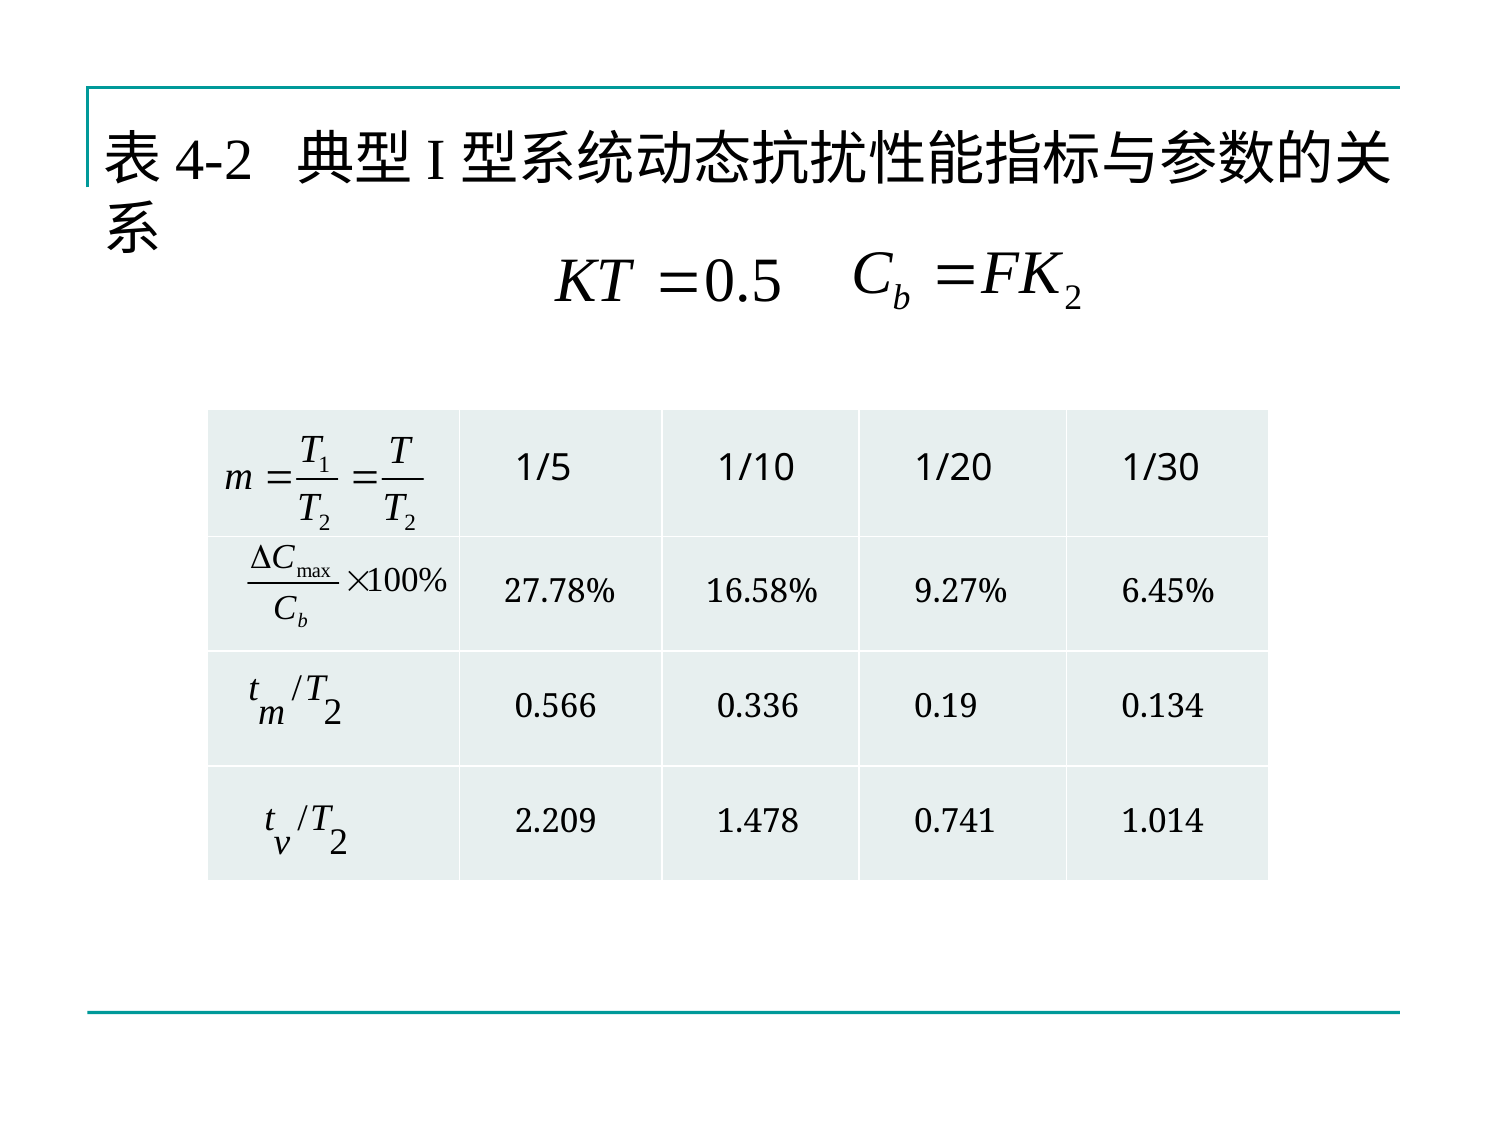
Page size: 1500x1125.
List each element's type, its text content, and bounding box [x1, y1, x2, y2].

table_header 1/5 [460, 410, 661, 536]
table_header 1/10 [663, 410, 858, 536]
table_cell 0.336 [663, 652, 858, 765]
table_header [208, 410, 459, 536]
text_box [261, 799, 352, 860]
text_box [241, 533, 455, 636]
table_cell 6.45% [1067, 537, 1268, 650]
table_cell [208, 767, 459, 880]
table_cell [208, 537, 459, 650]
text_box 表4-2 典型I型系统动态抗扰性能指标与参数的关系 [88, 113, 1459, 269]
table_cell 0.19 [860, 652, 1066, 765]
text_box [543, 243, 792, 318]
table_cell 9.27% [860, 537, 1066, 650]
table_cell 16.58% [663, 537, 858, 650]
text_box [218, 422, 431, 539]
table_cell 0.741 [860, 767, 1066, 880]
table_cell 27.78% [460, 537, 661, 650]
table_header 1/30 [1067, 410, 1268, 536]
table_cell 0.134 [1067, 652, 1268, 765]
table_cell 0.566 [460, 652, 661, 765]
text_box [844, 231, 1093, 325]
table_cell 2.209 [460, 767, 661, 880]
table_cell 1.478 [663, 767, 858, 880]
table_cell [208, 652, 459, 765]
table_header 1/20 [860, 410, 1066, 536]
table_cell 1.014 [1067, 767, 1268, 880]
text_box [245, 669, 346, 730]
